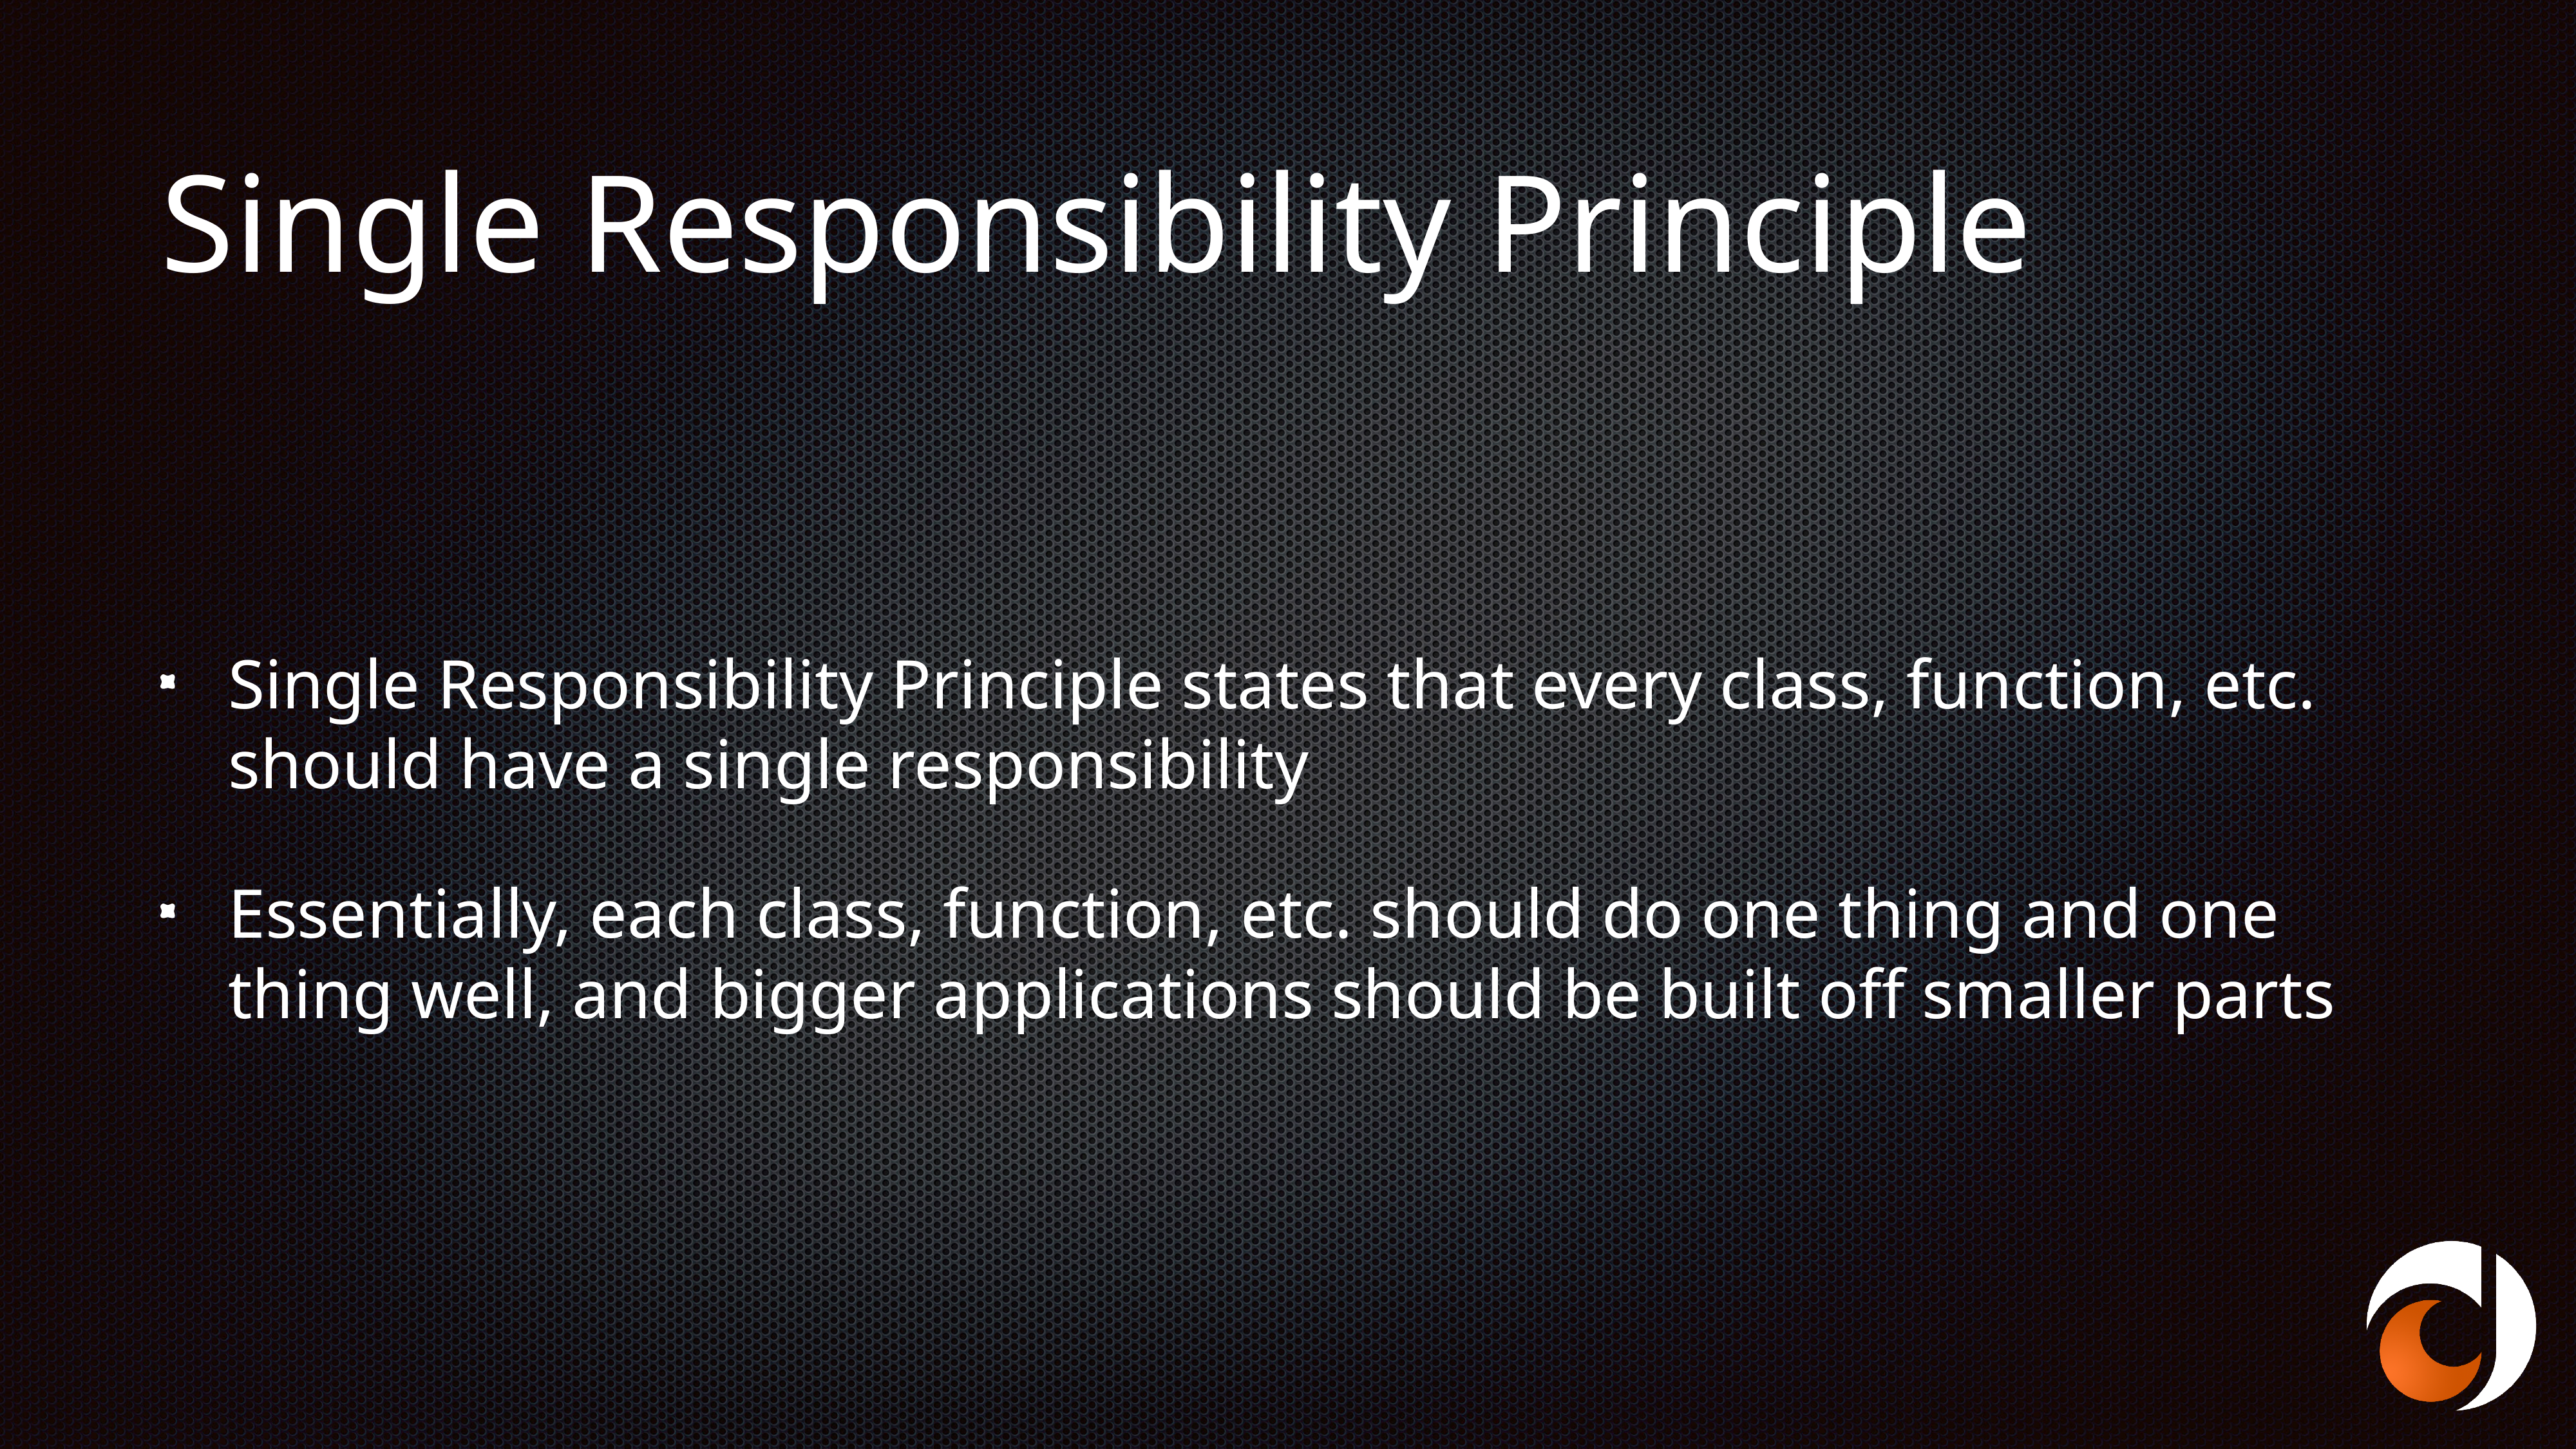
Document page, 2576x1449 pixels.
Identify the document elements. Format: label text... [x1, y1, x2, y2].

picture [0, 0, 2576, 1449]
list Single Responsibility Principle states that every class, function, etc. should have a single responsibility Essentially, each class, function, etc. should do one thing and one thing well, and bigger applications should be built off smaller parts [155, 412, 2421, 1262]
title Single Responsibility Principle [155, 37, 2421, 401]
